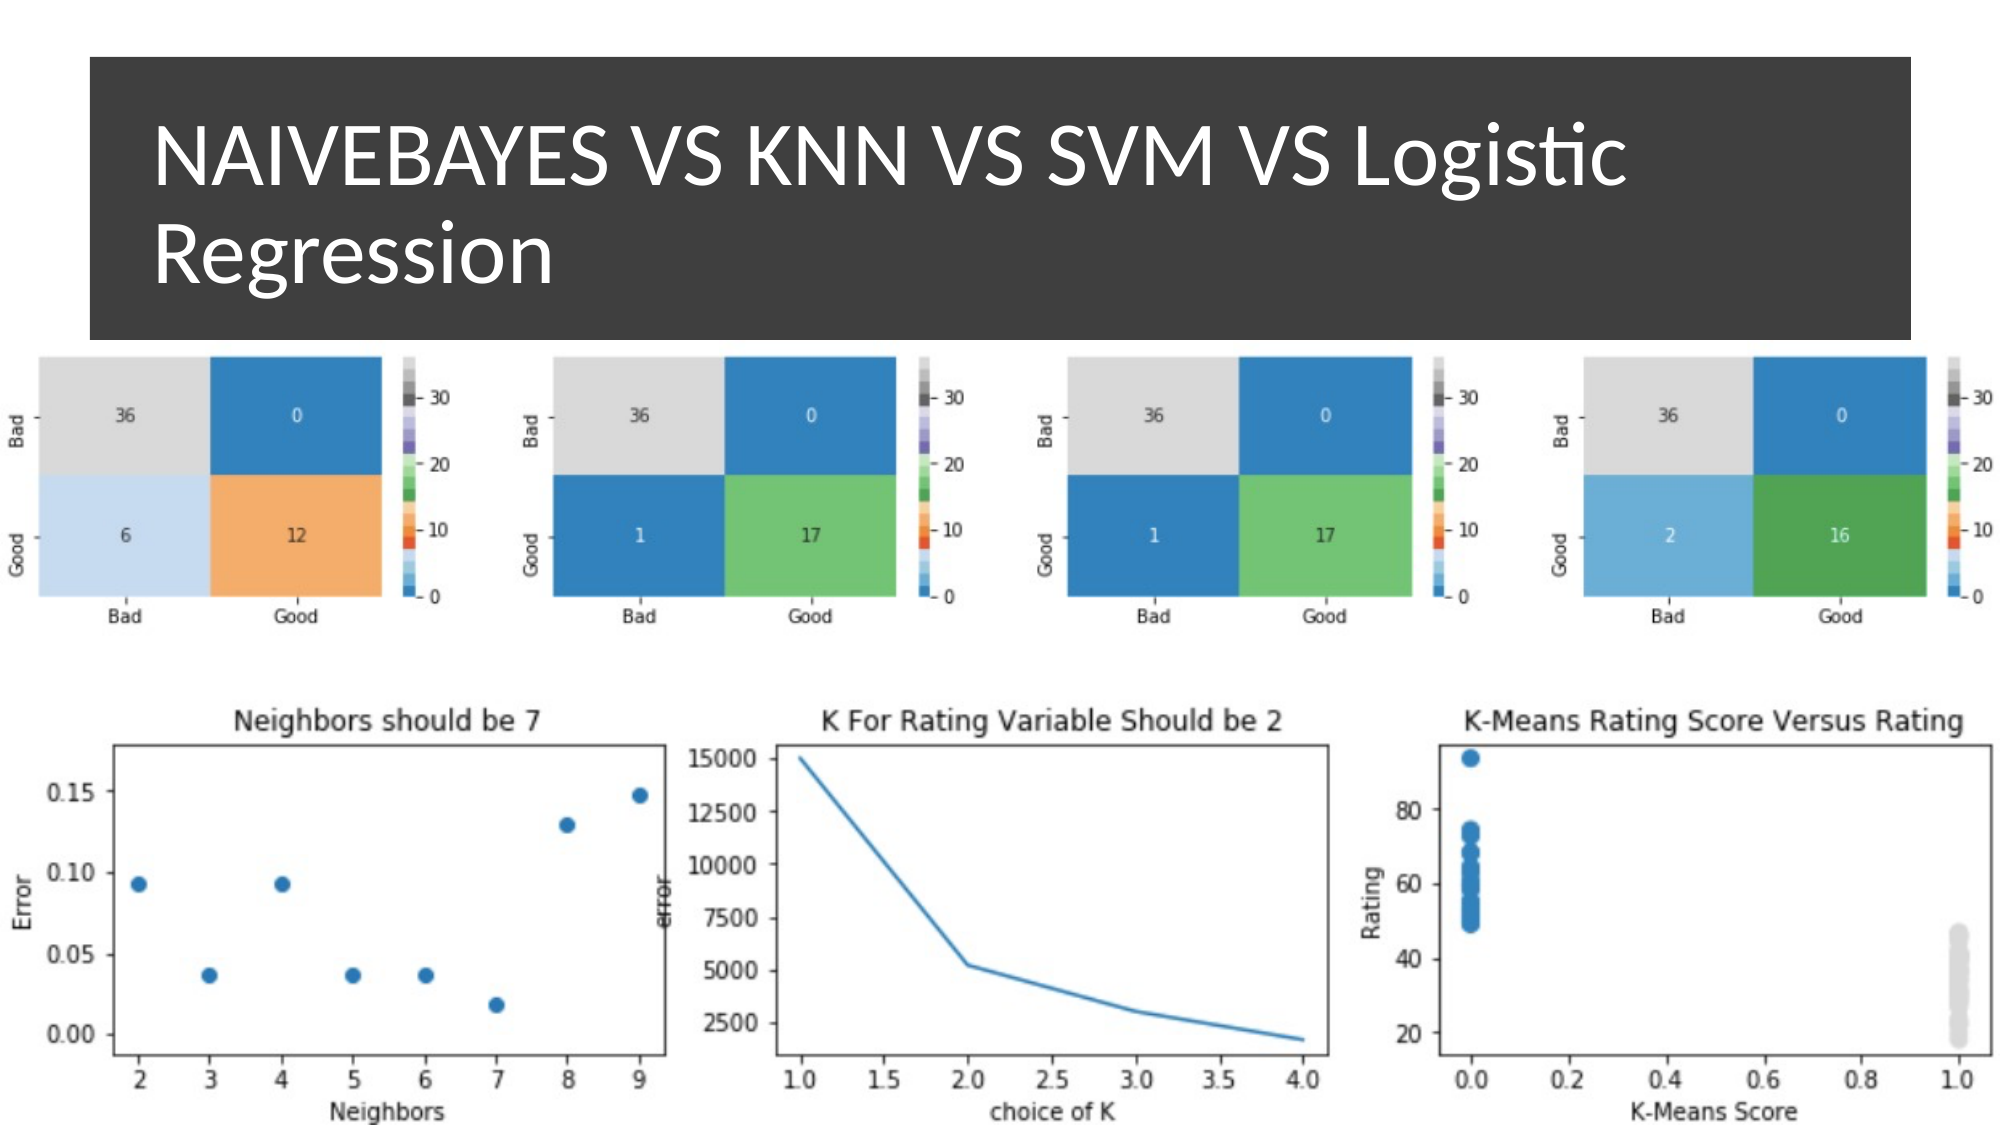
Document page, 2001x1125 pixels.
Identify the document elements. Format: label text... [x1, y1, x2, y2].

text_box [89, 56, 1911, 337]
picture [0, 340, 2000, 1125]
title NAIVEBAYES VS KNN VS SVM VS Logistic Regression [137, 96, 1863, 314]
